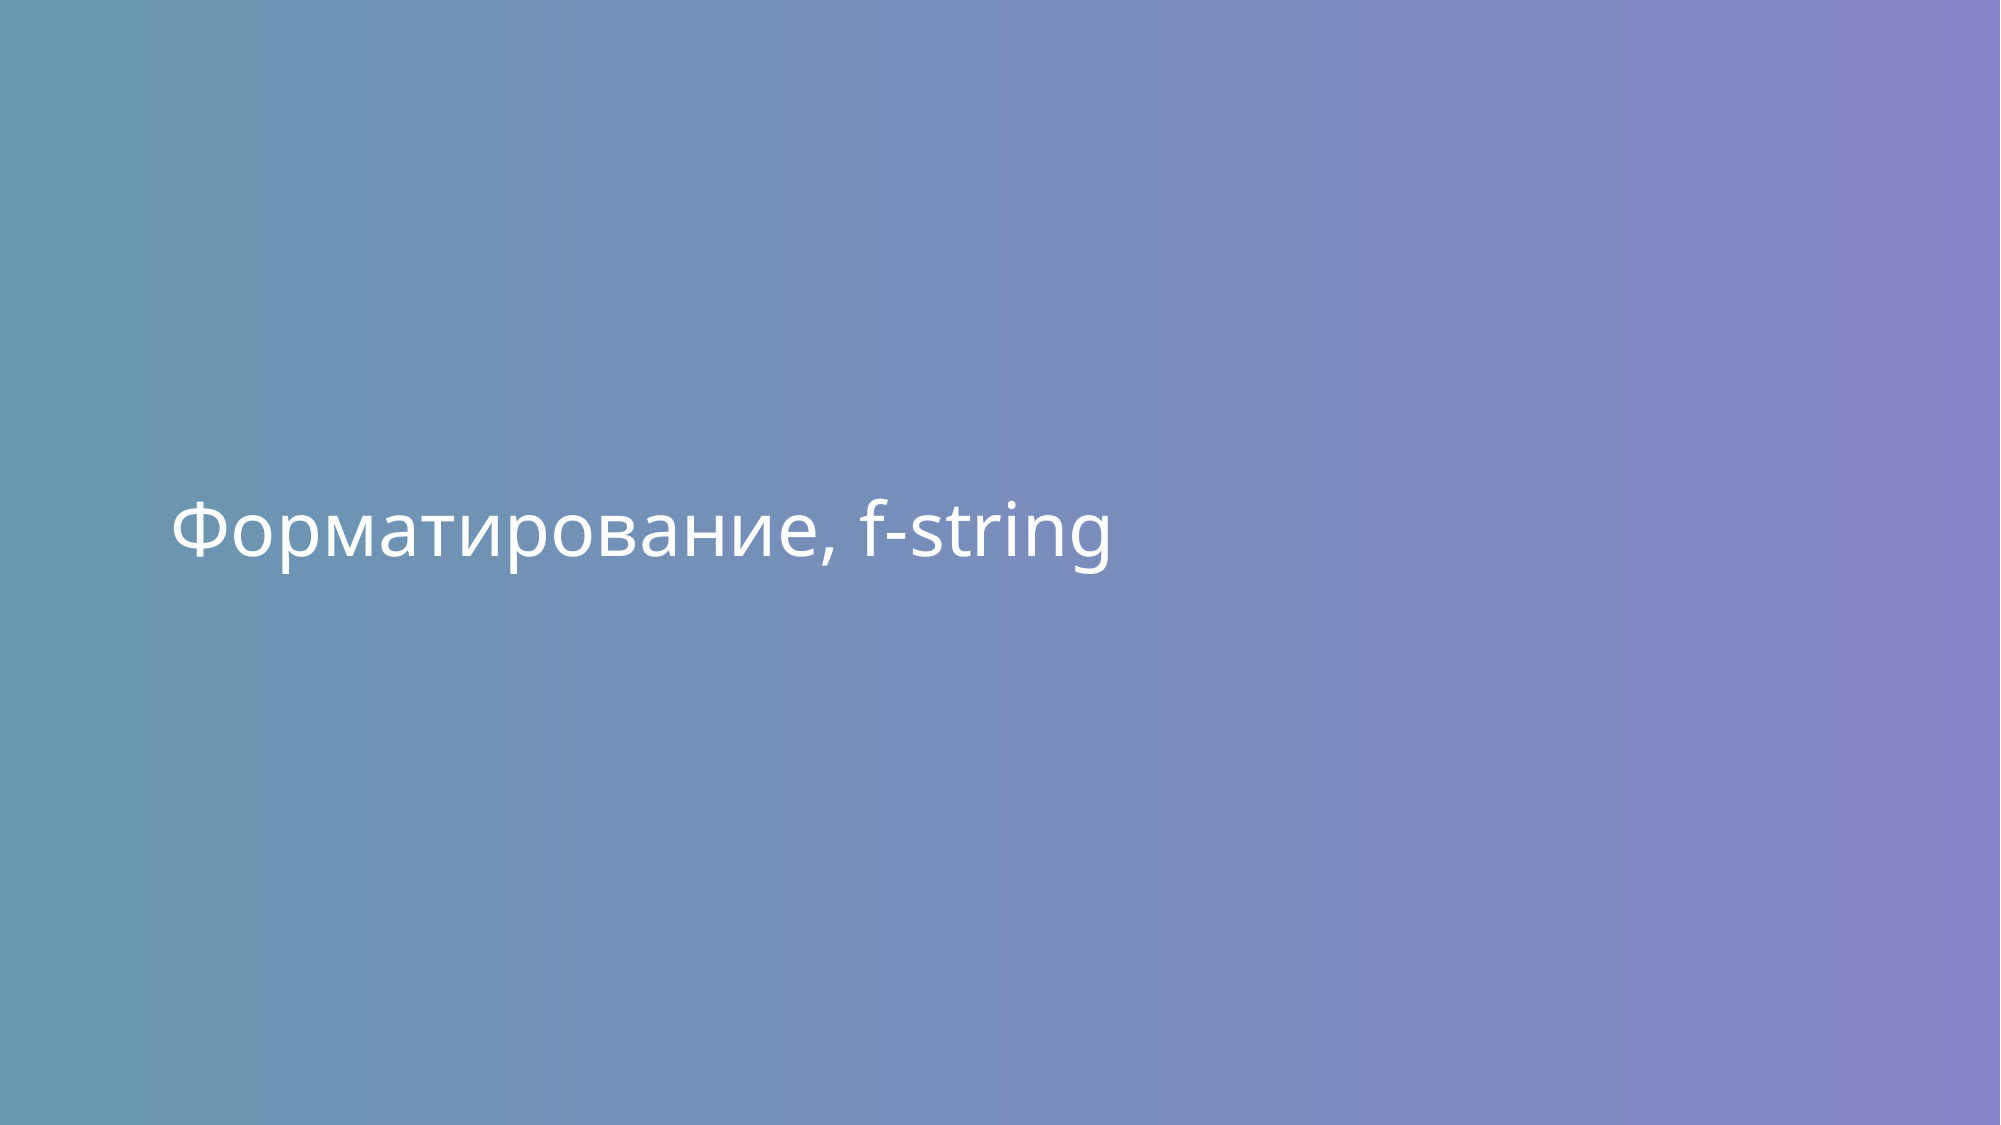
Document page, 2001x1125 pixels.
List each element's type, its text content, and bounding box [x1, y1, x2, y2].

title Форматирование, f-string [170, 434, 1273, 573]
